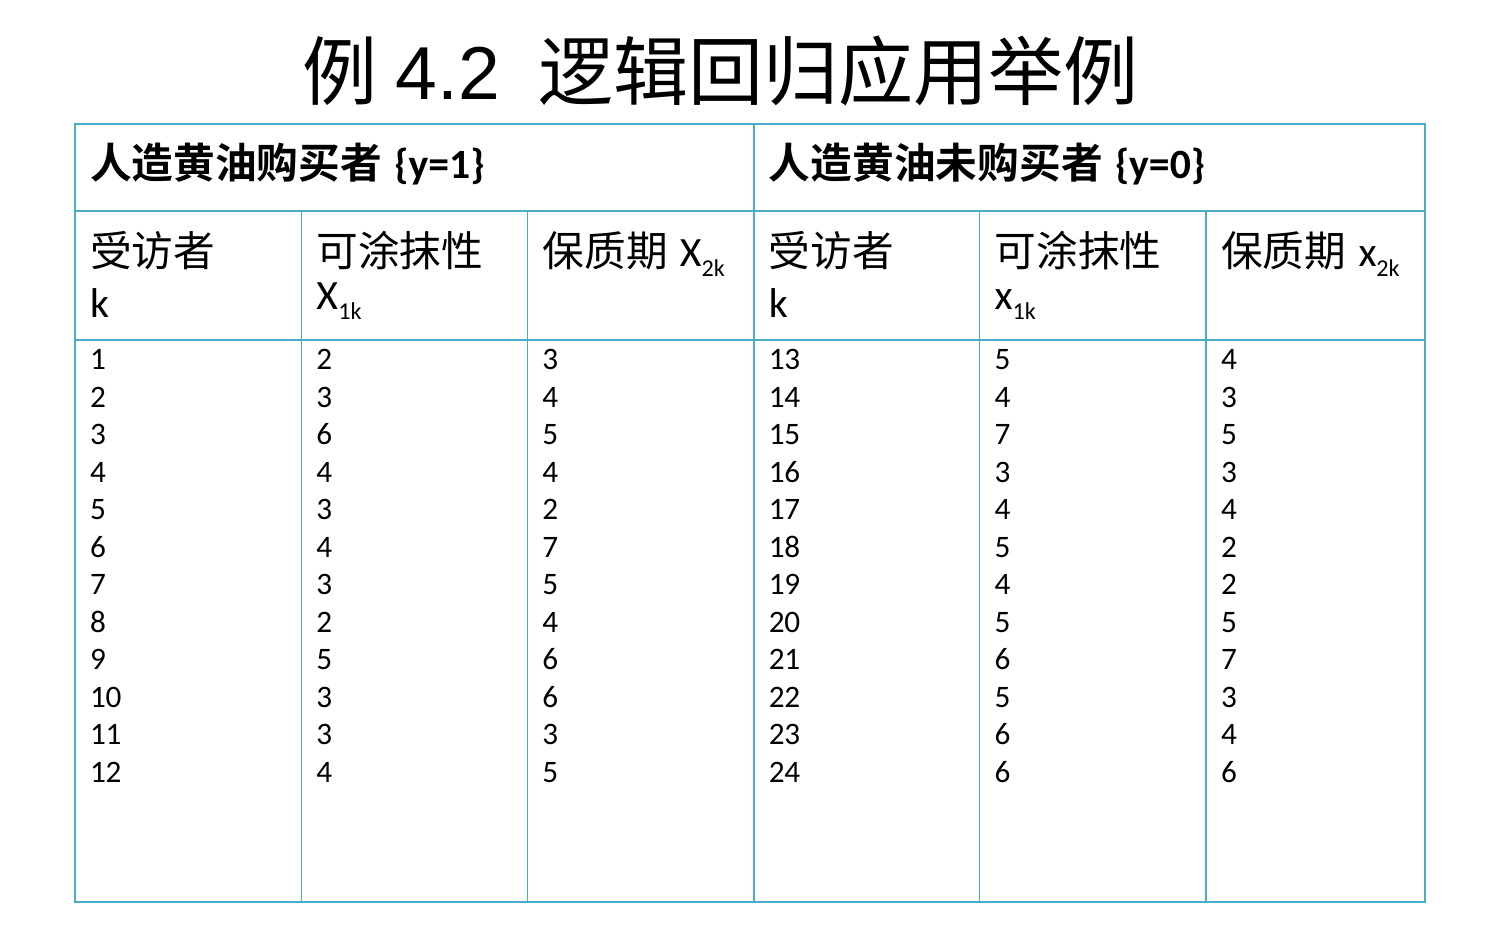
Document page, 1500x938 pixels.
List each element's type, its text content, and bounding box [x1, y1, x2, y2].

table_header 人造黄油未购买者{y=0} [755, 125, 1424, 210]
table_cell 可涂抹性X1k [302, 212, 527, 339]
table_cell 1 2 3 4 5 6 7 8 9 10 11 12 [76, 341, 301, 901]
table_cell 受访者 k [755, 212, 979, 339]
table_cell 保质期x2k [1207, 212, 1424, 339]
table_cell 4 3 5 3 4 2 2 5 7 3 4 6 [1207, 341, 1424, 901]
table_cell 3 4 5 4 2 7 5 4 6 6 3 5 [528, 341, 753, 901]
table_cell 受访者 k [76, 212, 301, 339]
table_cell 2 3 6 4 3 4 3 2 5 3 3 4 [302, 341, 527, 901]
table_cell 可涂抹性x1k [980, 212, 1205, 339]
text_box 例4.2 逻辑回归应用举例 [288, 16, 1207, 122]
table_cell 5 4 7 3 4 5 4 5 6 5 6 6 [980, 341, 1205, 901]
table_cell 13 14 15 16 17 18 19 20 21 22 23 24 [755, 341, 979, 901]
table_header 人造黄油购买者{y=1} [76, 125, 753, 210]
table_cell 保质期X2k [528, 212, 753, 339]
